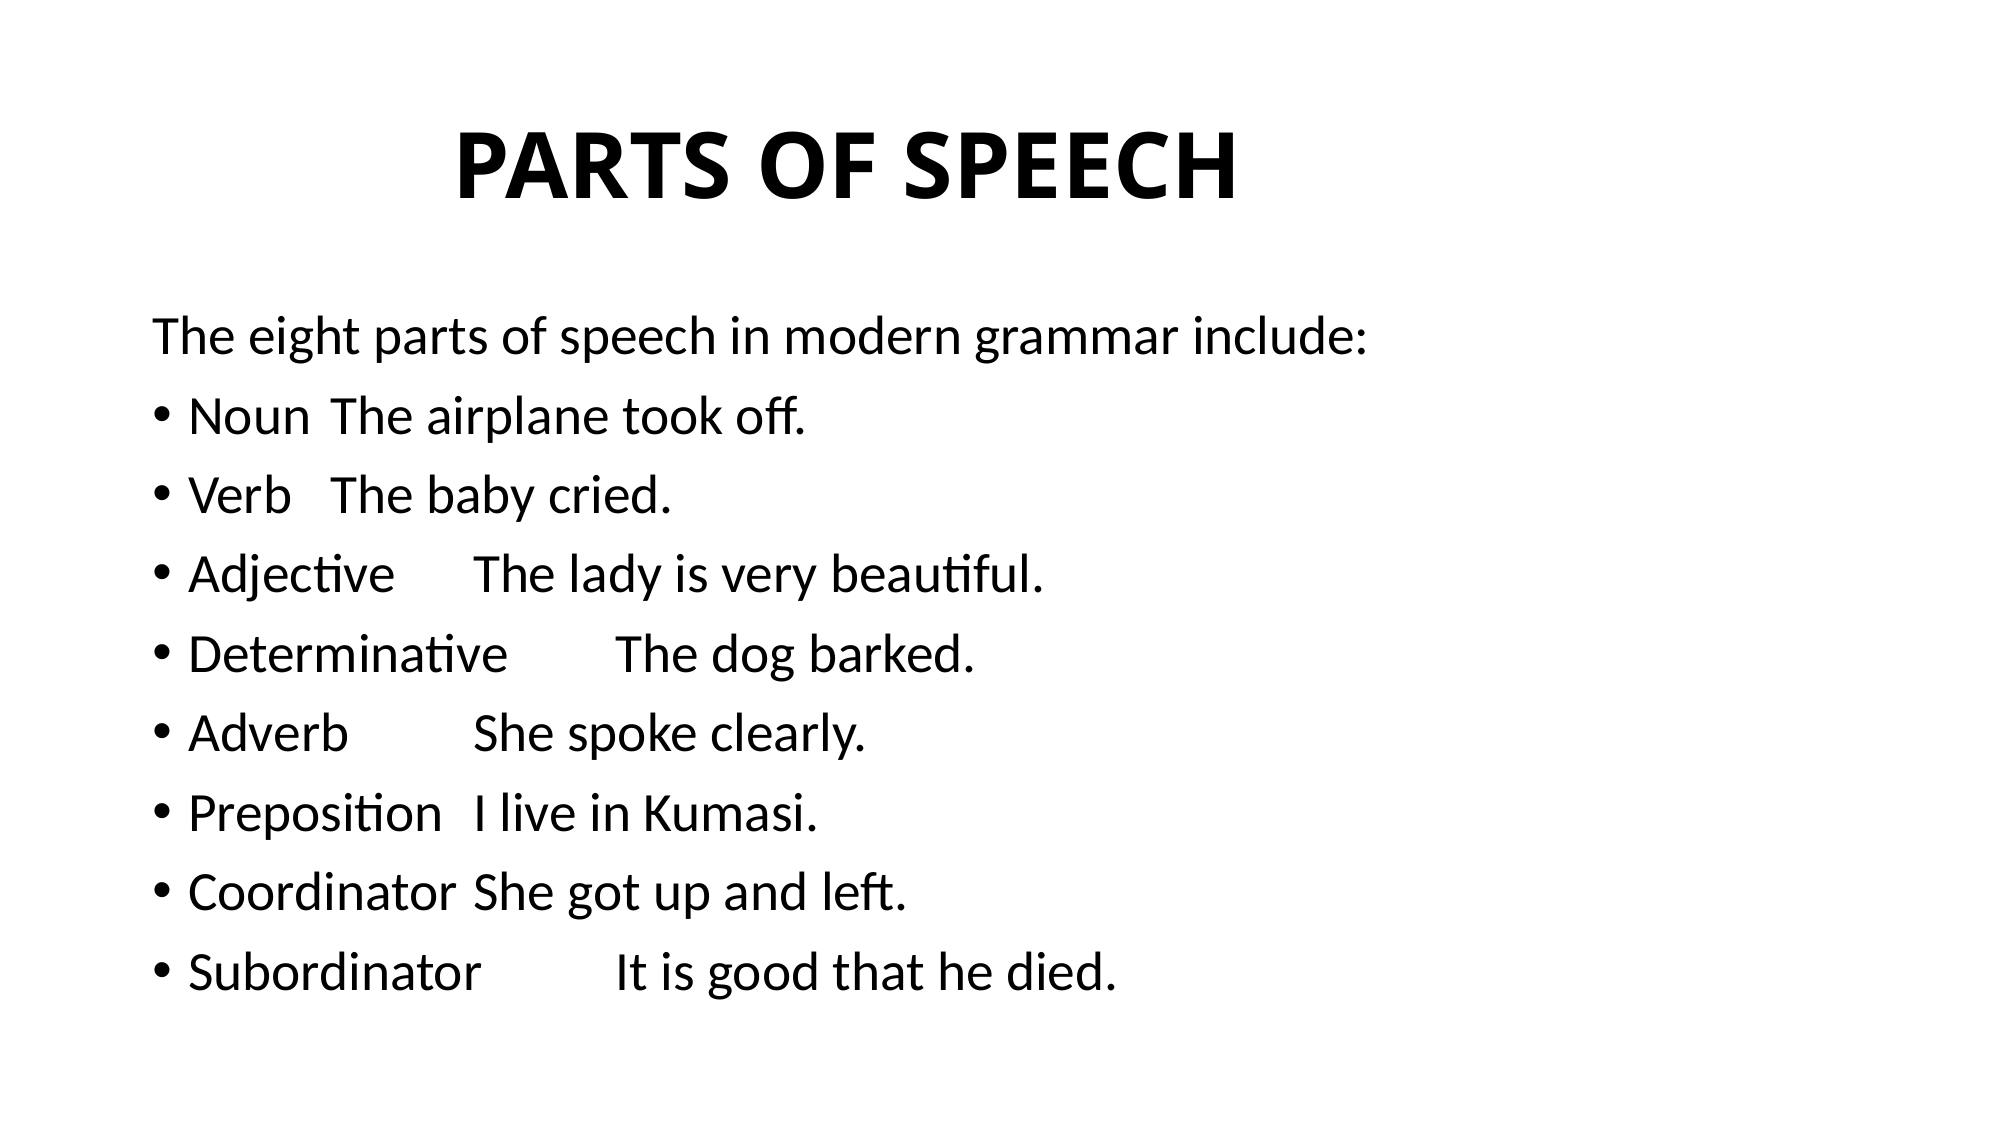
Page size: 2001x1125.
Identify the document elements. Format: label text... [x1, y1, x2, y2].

title PARTS OF SPEECH [137, 59, 1863, 278]
list The eight parts of speech in modern grammar include: Noun The airplane took off. Verb The baby cried. Adjective The lady is very beautiful. Determinative The dog barked. Adverb She spoke clearly. Preposition I live in Kumasi. Coordinator She got up and left. Subordinator It is good that he died. [137, 299, 1863, 1014]
